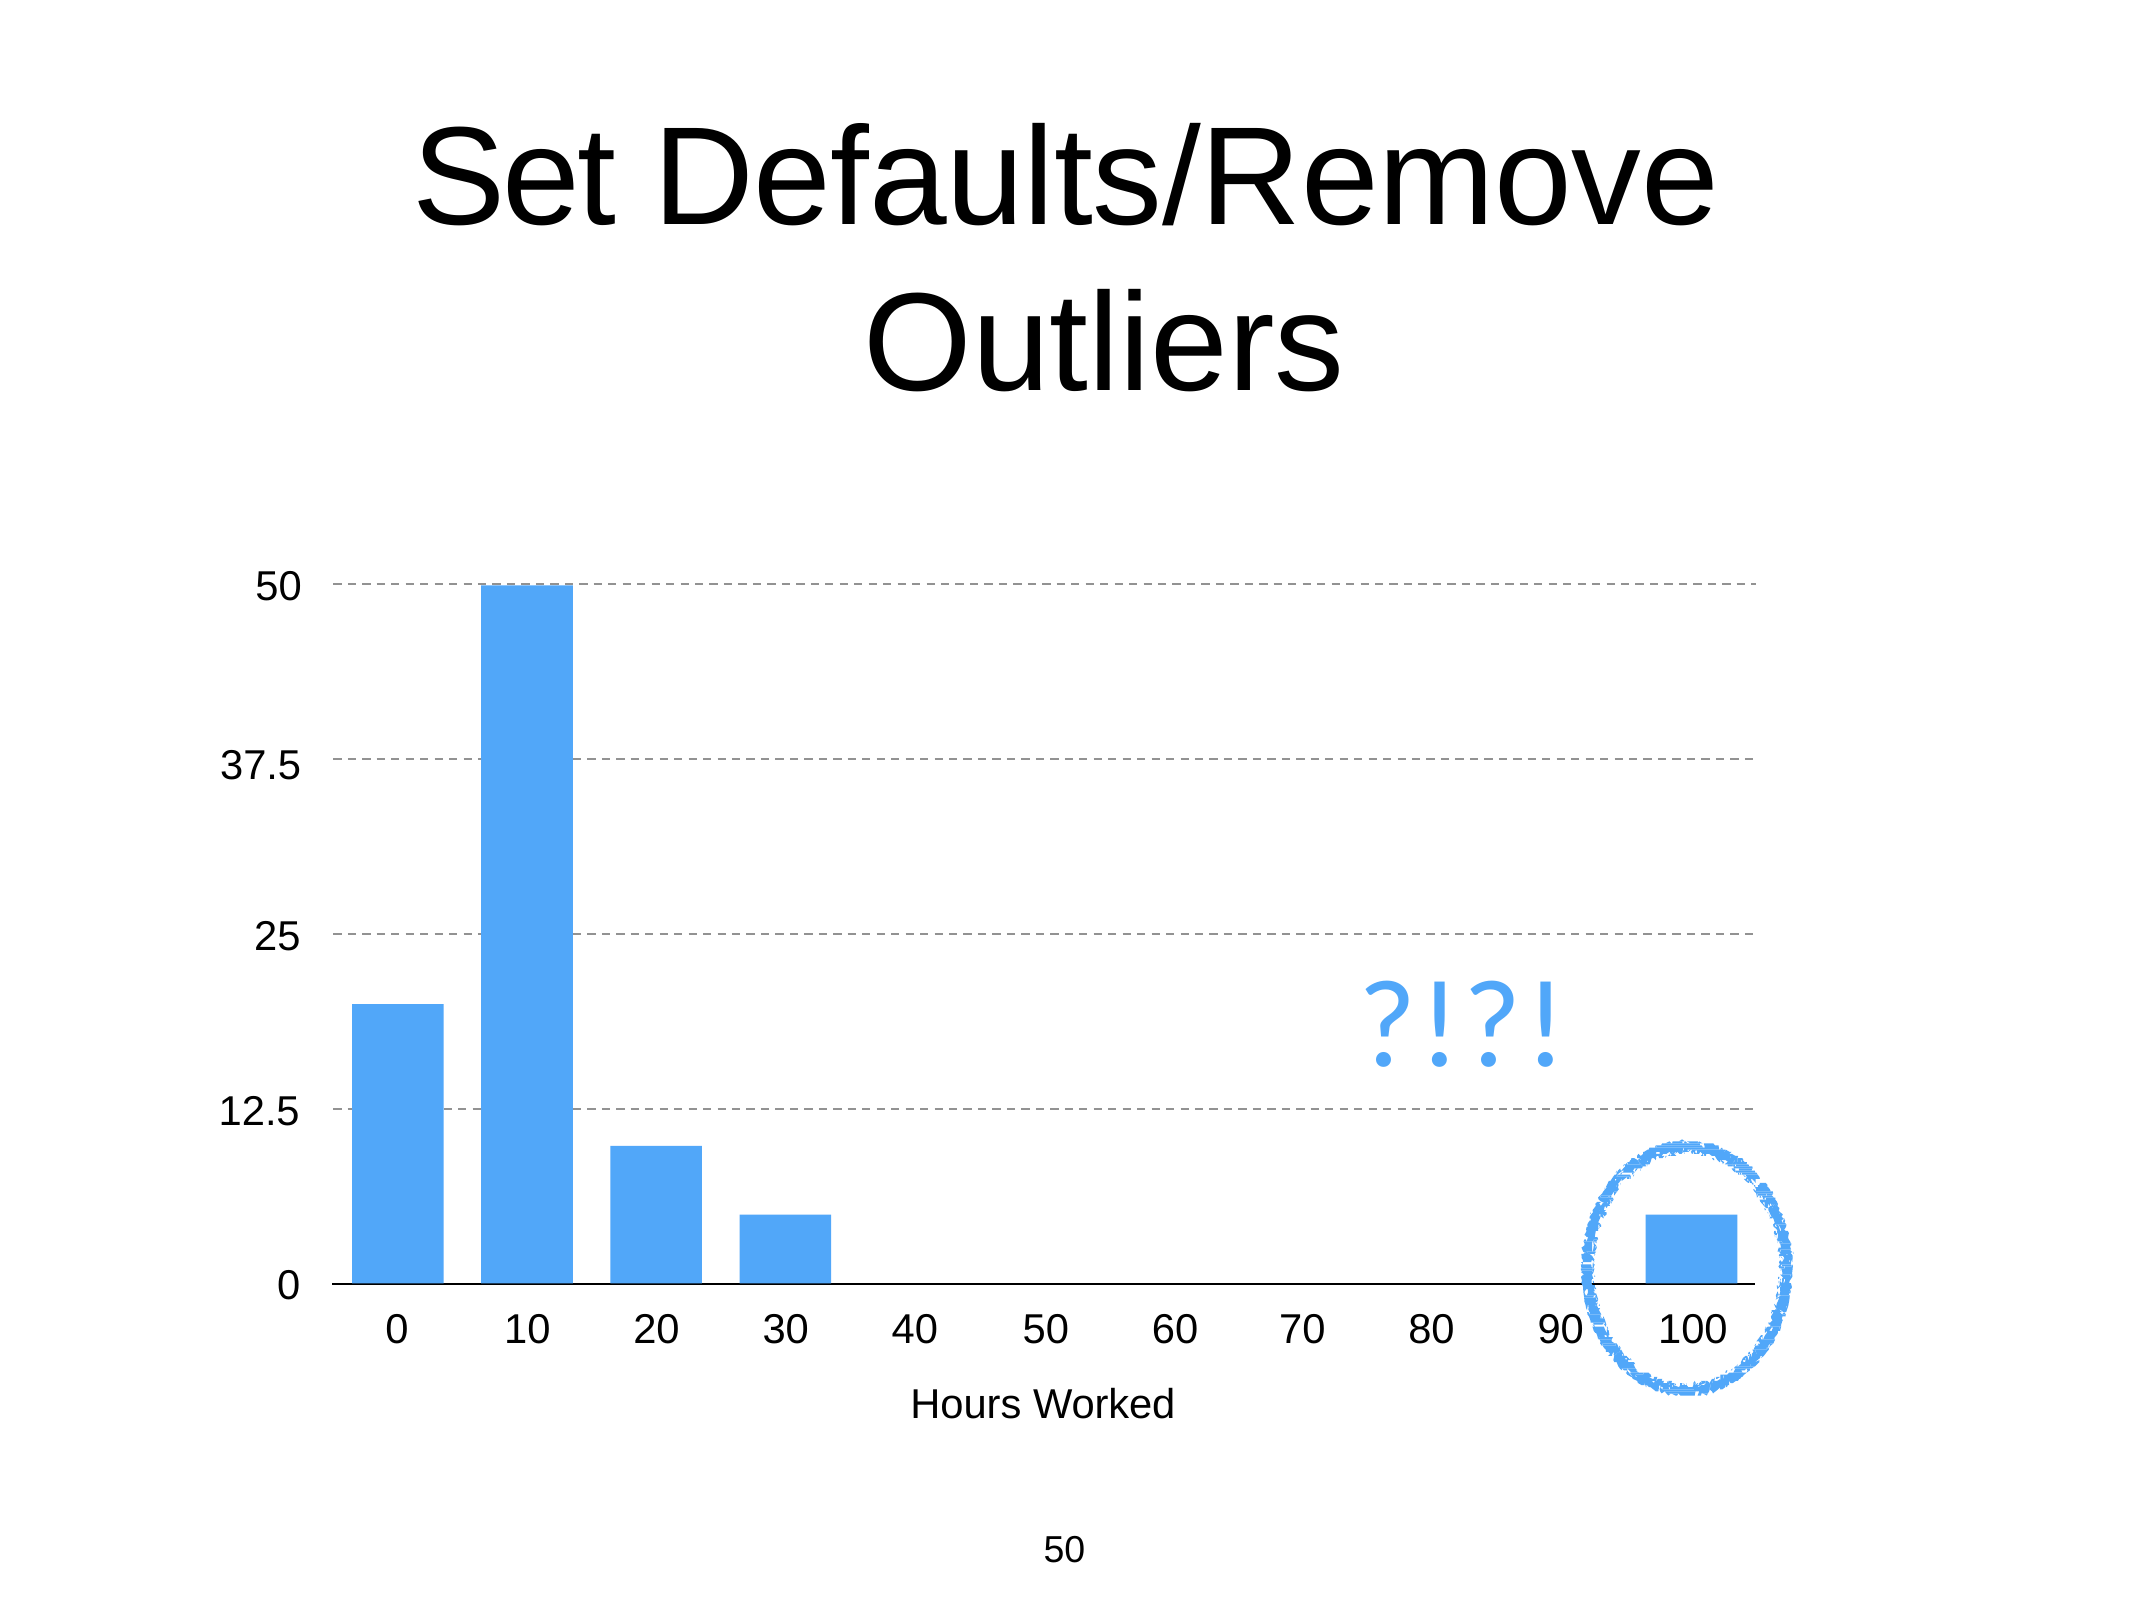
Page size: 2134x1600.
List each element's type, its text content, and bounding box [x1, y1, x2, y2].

text_box [352, 1004, 444, 1284]
text_box 12.5 [216, 1081, 302, 1134]
text_box 50 37.5 [216, 556, 303, 788]
text_box 20 [631, 1299, 682, 1352]
text_box [1580, 1139, 1794, 1396]
text_box [739, 1214, 832, 1284]
text_box [610, 1145, 702, 1284]
text_box 90 100 [1535, 1299, 1605, 1352]
text_box ?!?! [1356, 939, 1573, 1092]
slide_number 50 [1037, 1531, 1092, 1600]
text_box 0 [274, 1256, 303, 1309]
title Set Defaults/Remove Outliers [410, 76, 1723, 419]
text_box 40 50 60 Hours Worked [889, 1274, 1199, 1428]
text_box 0 [383, 1299, 411, 1352]
text_box 70 [1277, 1299, 1328, 1352]
text_box 80 [1406, 1299, 1457, 1352]
text_box [1645, 1214, 1738, 1284]
text_box 90 100 [1598, 1299, 1728, 1352]
text_box 30 [760, 1299, 811, 1352]
text_box 25 [252, 906, 303, 959]
text_box [481, 585, 573, 1284]
text_box 10 [502, 1299, 553, 1352]
